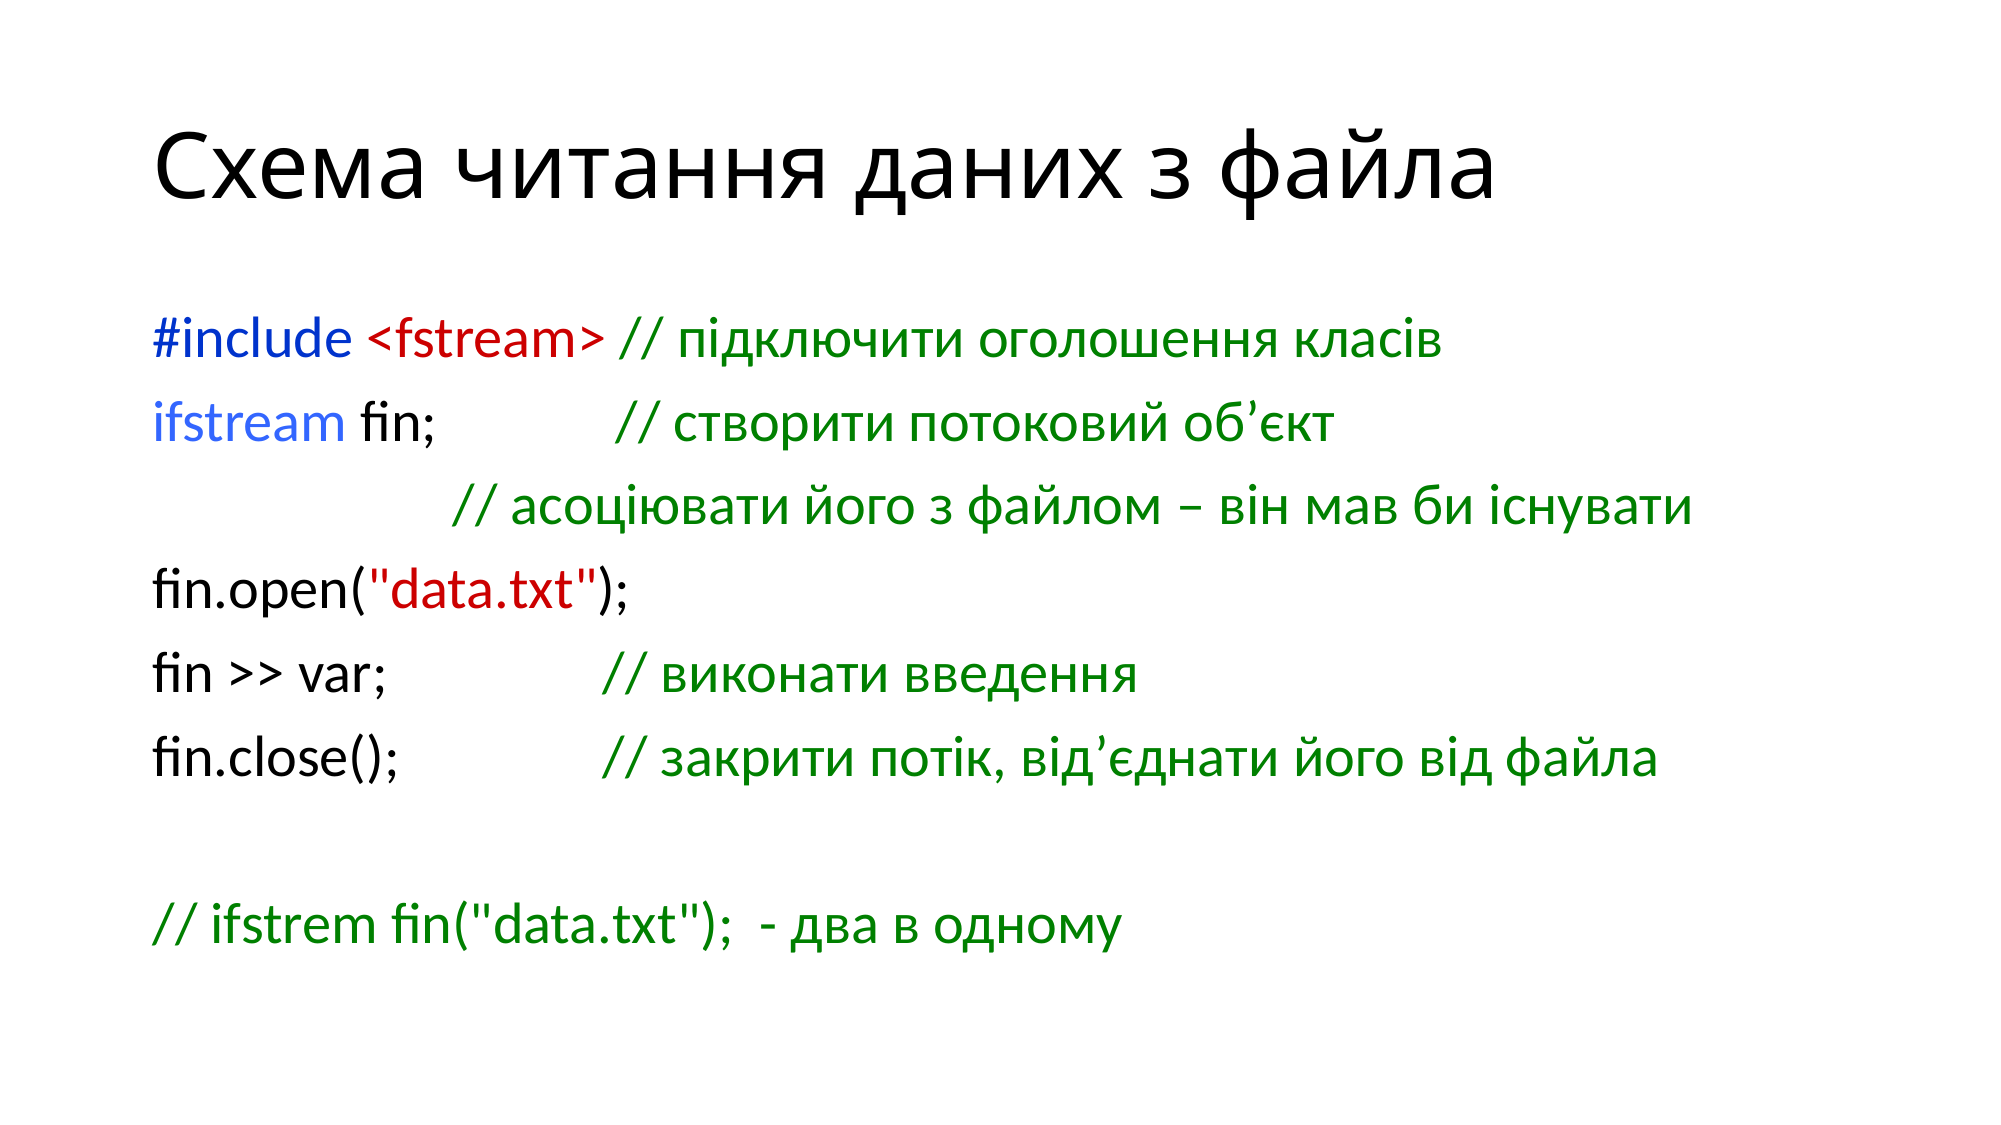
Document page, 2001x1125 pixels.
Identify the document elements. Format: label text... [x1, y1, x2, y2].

list #include <fstream> // підключити оголошення класів ifstream fin; // створити потоковий об’єкт // асоціювати його з файлом – він мав би існувати fin.open("data.txt"); fin >> var; // виконати введення fin.close(); // закрити потік, від’єднати його від файла // ifstrem fin("data.txt"); - два в одному [137, 299, 1863, 1014]
title Схема читання даних з файла [137, 59, 1863, 278]
